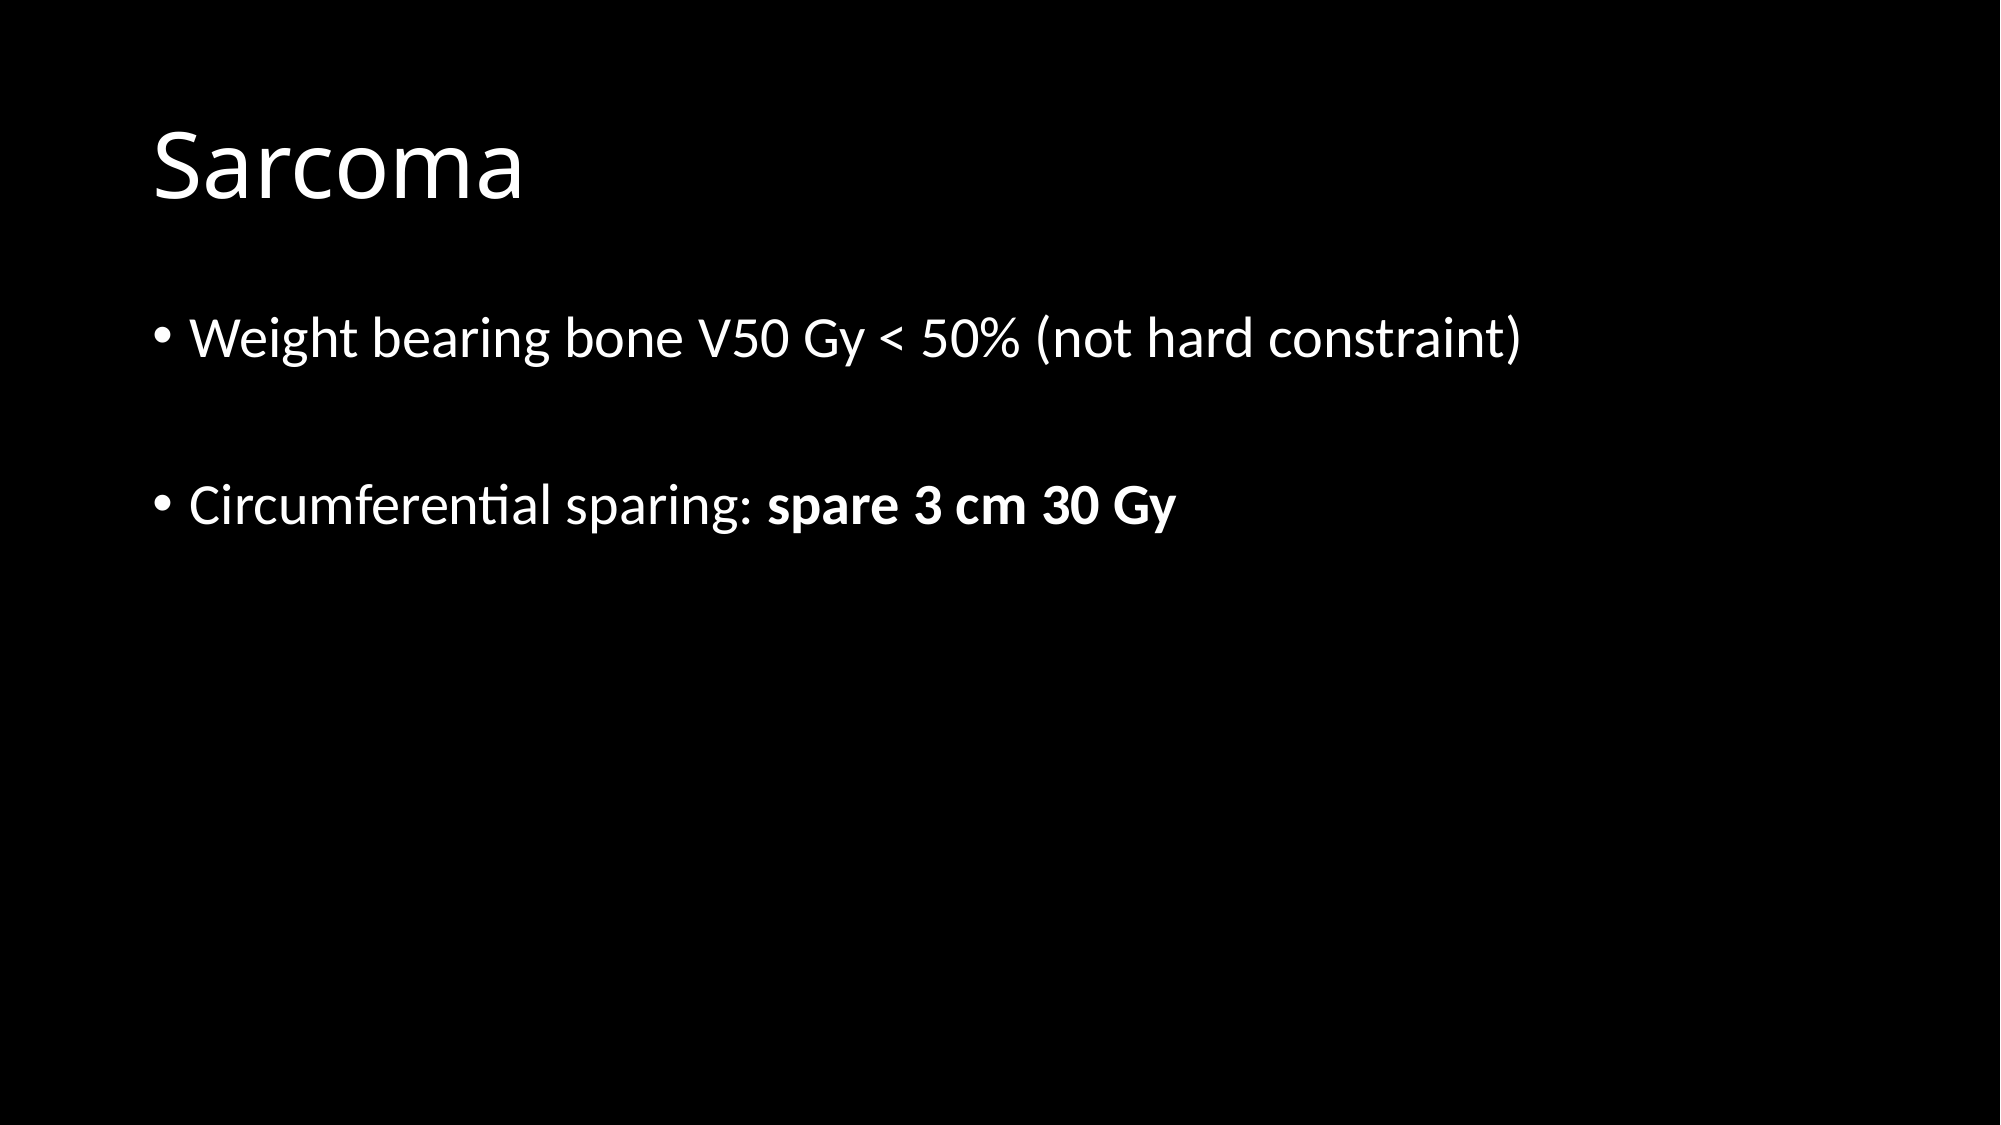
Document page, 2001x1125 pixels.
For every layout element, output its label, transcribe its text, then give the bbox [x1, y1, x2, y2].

title Sarcoma [137, 59, 1863, 278]
list Weight bearing bone V50 Gy < 50% (not hard constraint) Circumferential sparing: spare 3 cm 30 Gy [137, 299, 1863, 1014]
